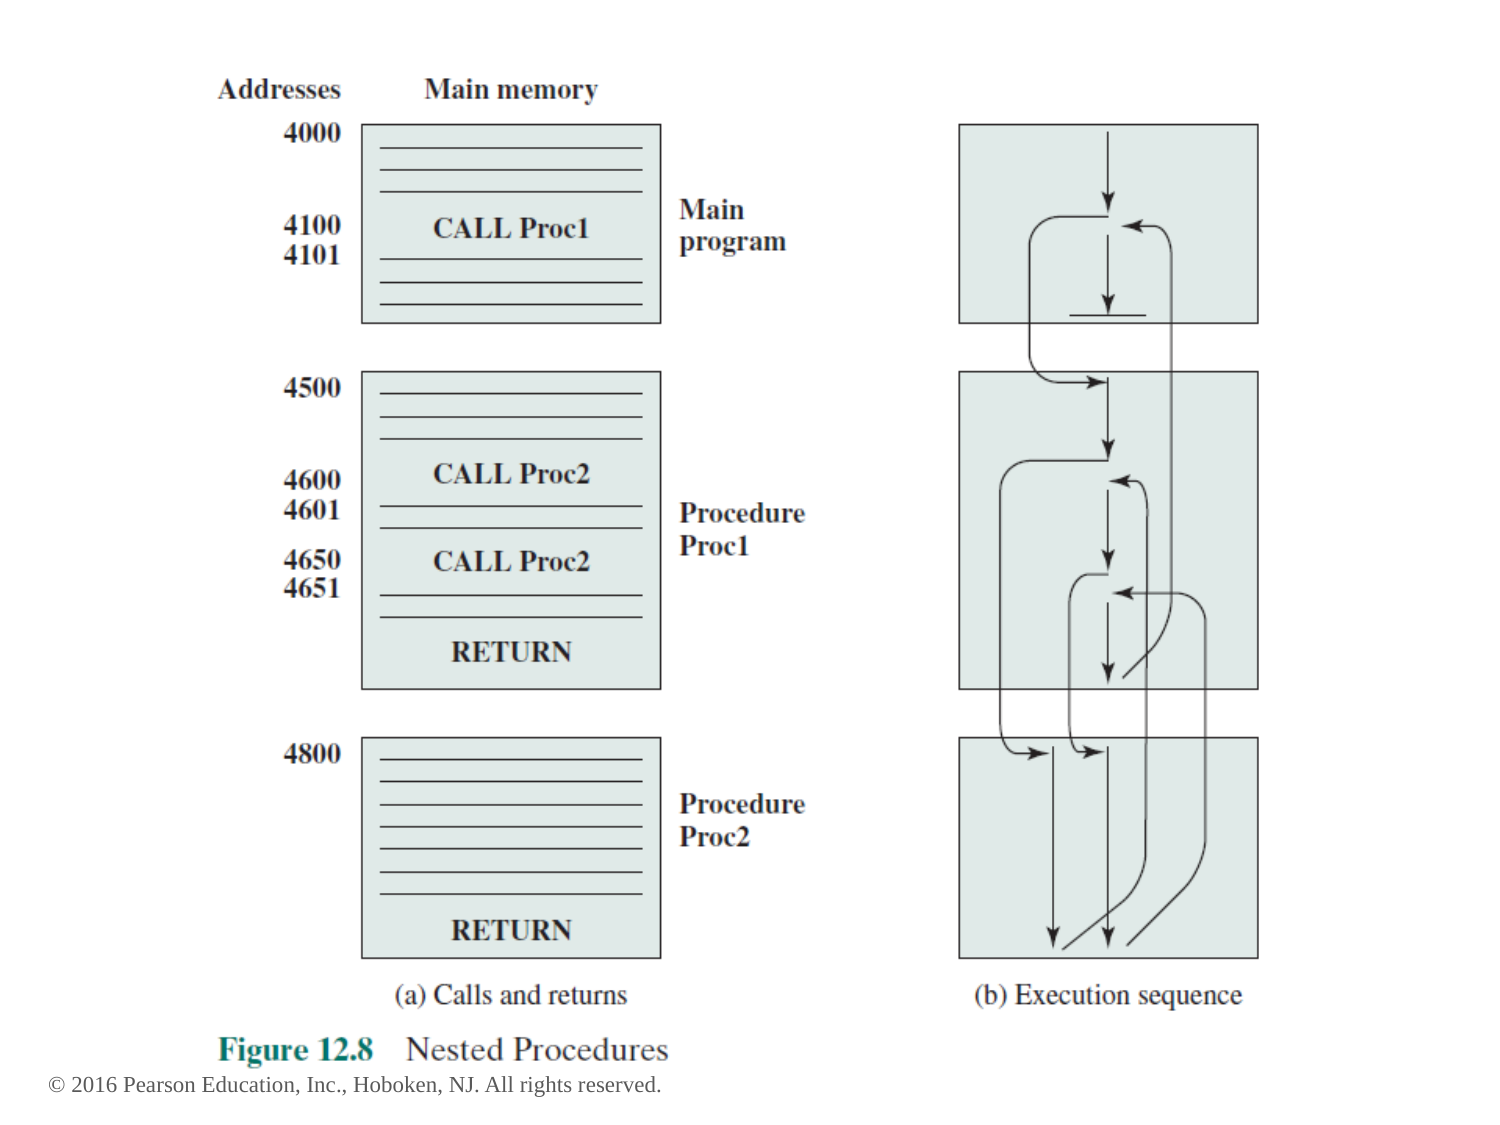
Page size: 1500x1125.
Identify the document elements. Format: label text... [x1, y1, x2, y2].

footer © 2016 Pearson Education, Inc., Hoboken, NJ. All rights reserved. [33, 1053, 1038, 1114]
picture [215, 49, 1285, 1076]
